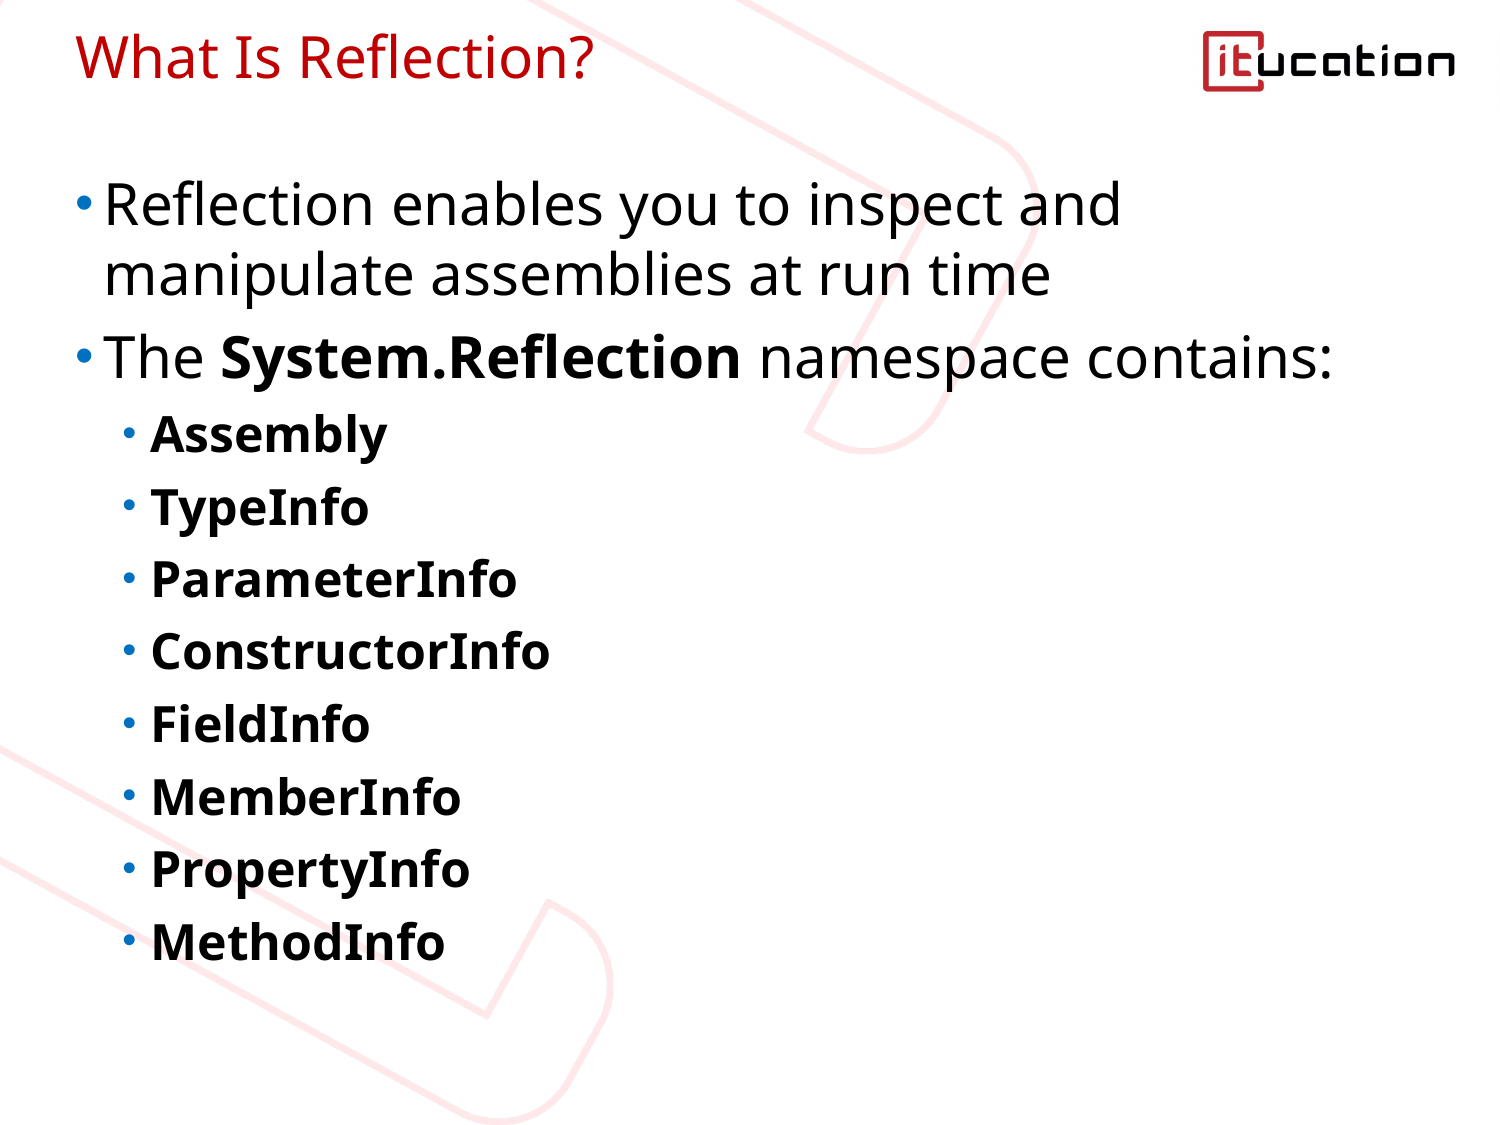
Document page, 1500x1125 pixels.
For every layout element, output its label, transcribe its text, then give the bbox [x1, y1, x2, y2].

picture [1186, 31, 1500, 110]
title What Is Reflection? [75, 0, 1186, 122]
text_box Reflection enables you to inspect and manipulate assemblies at run time The System.Reflection namespace contains: Assembly TypeInfo ParameterInfo ConstructorInfo FieldInfo MemberInfo PropertyInfo MethodInfo [75, 167, 1408, 1075]
